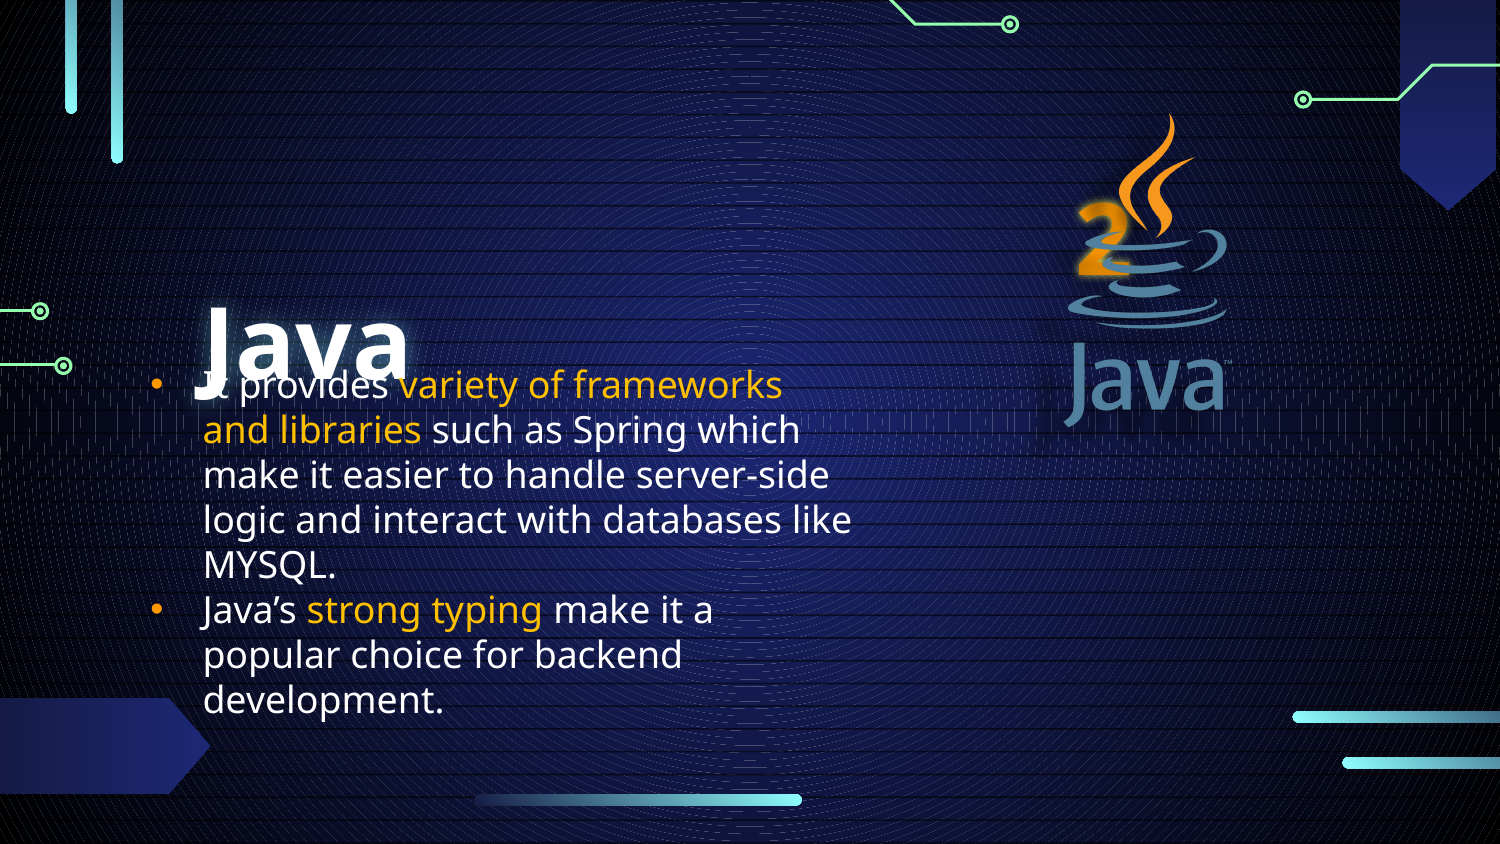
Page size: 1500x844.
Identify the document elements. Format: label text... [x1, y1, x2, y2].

picture [793, 34, 1500, 506]
subtitle It provides variety of frameworks and libraries such as Spring which make it easier to handle server-side logic and interact with databases like MYSQL. Java’s strong typing make it a popular choice for backend development. [112, 384, 875, 697]
title Java [187, 270, 734, 384]
